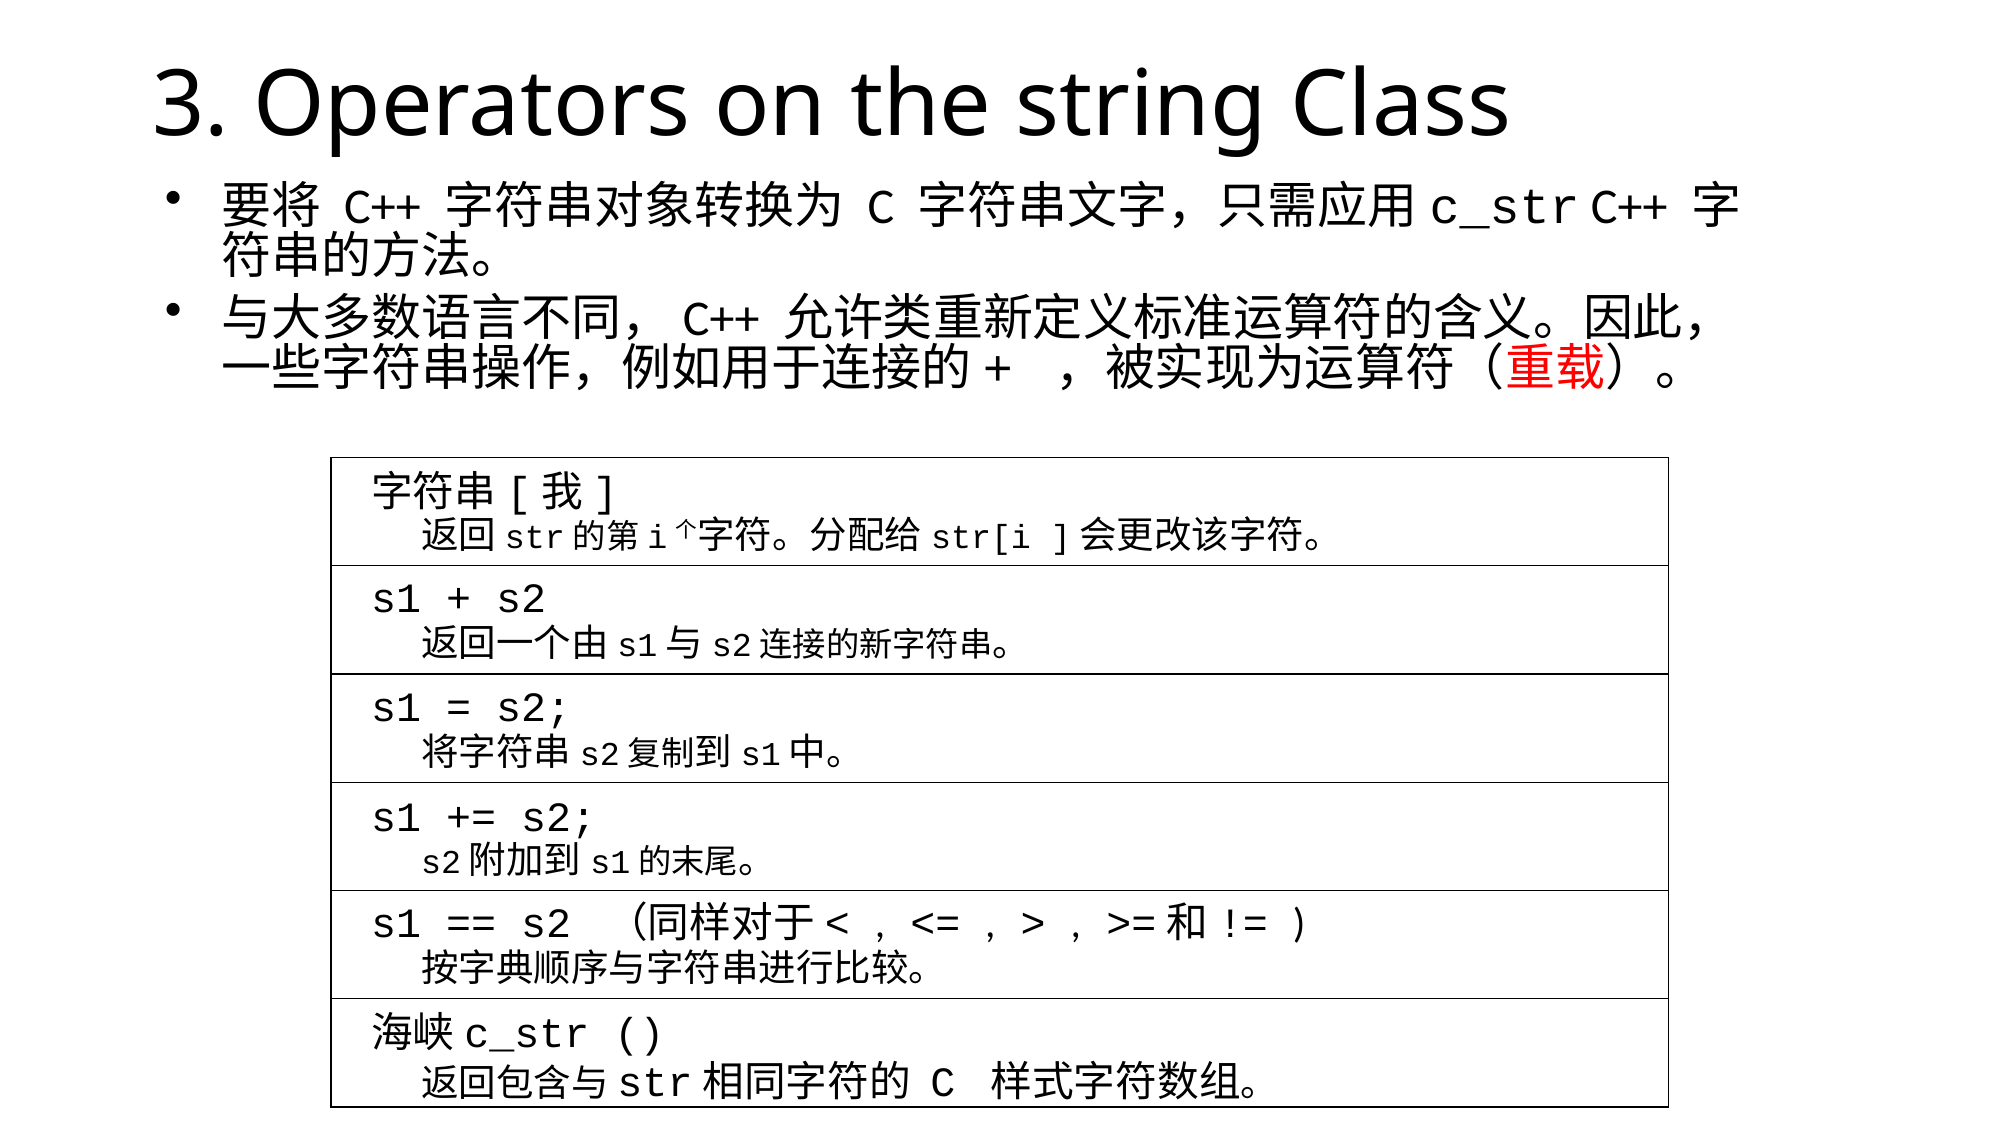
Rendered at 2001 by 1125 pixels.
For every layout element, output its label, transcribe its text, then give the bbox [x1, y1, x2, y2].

title 3. Operators on the string Class [137, 0, 1975, 215]
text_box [331, 457, 1669, 563]
text_box 要将 C++ 字符串对象转换为 C 字符串文字，只需应用c_str C++ 字符串的方法。 与大多数语言不同，C++ 允许类重新定义标准运算符的含义。因此，一些字符串操作，例如用于连接的+ ，被实现为运算符（重载）。 [149, 174, 1788, 459]
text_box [331, 782, 1669, 888]
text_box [331, 888, 1669, 998]
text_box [331, 563, 1669, 671]
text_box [331, 671, 1669, 782]
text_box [331, 998, 1669, 1113]
